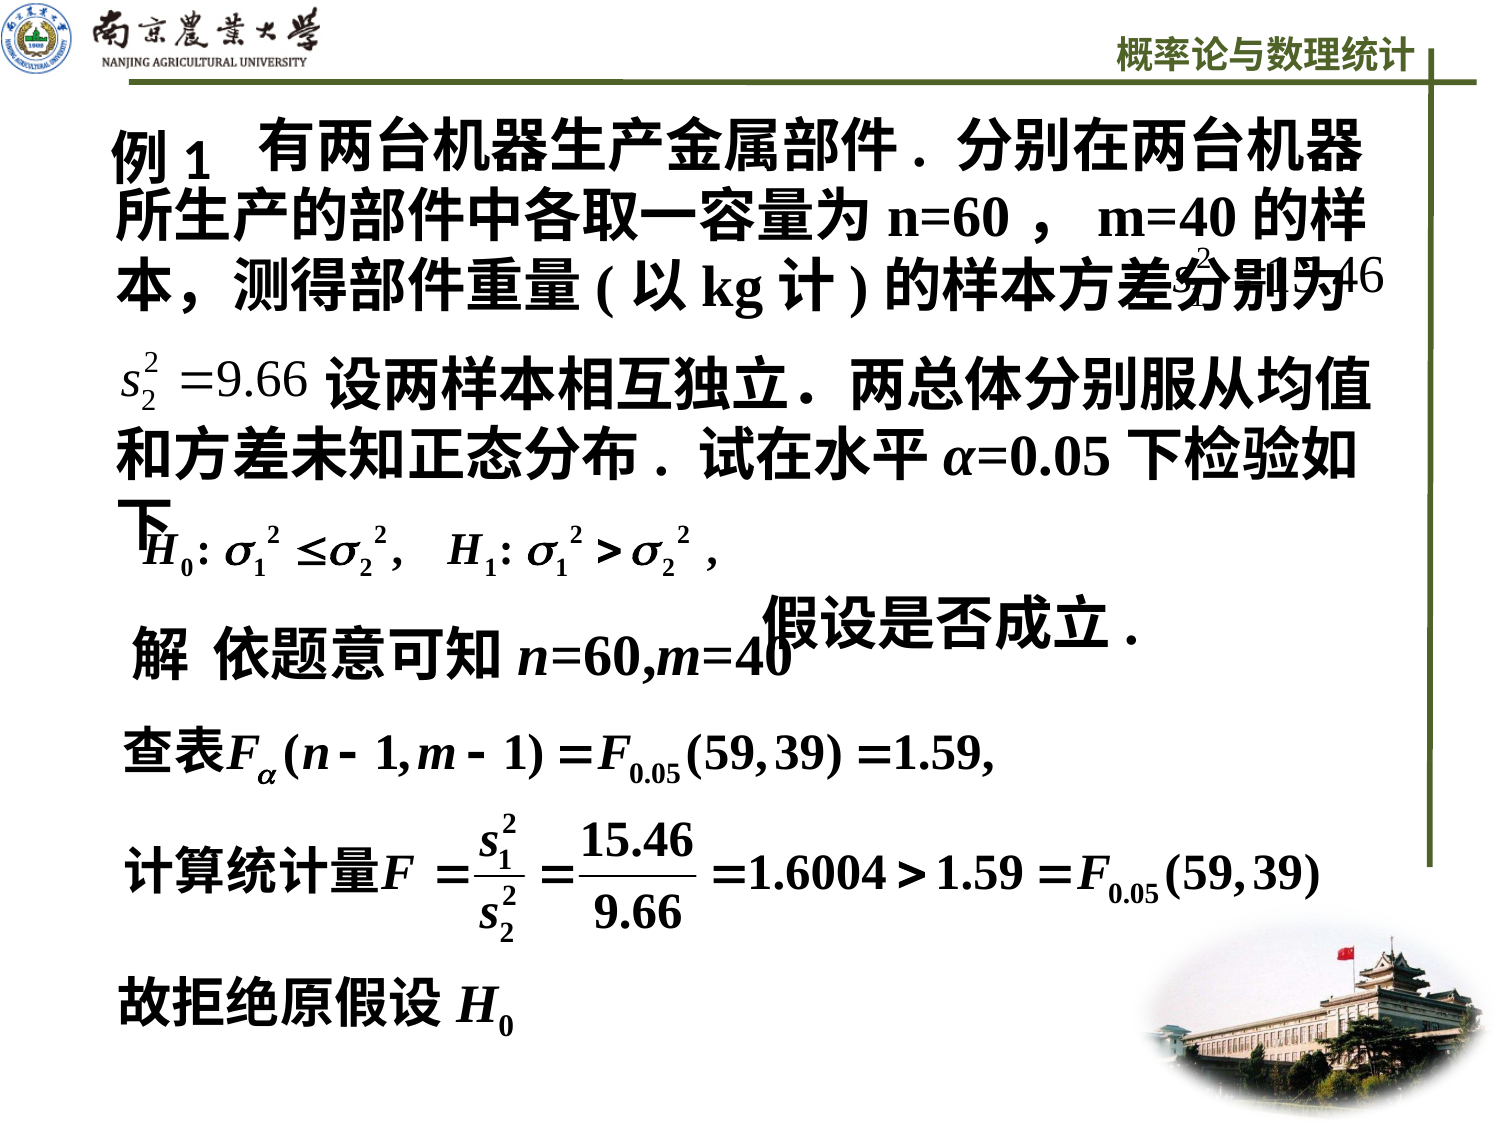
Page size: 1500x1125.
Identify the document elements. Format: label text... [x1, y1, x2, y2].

text_box 有两台机器生产金属部件. 分别在两台机器所生产的部件中各取一容量为n=60，m=40的样本，测得部件重量(以kg计)的样本方差分别为 设两样本相互独立．两总体分别服从均值和方差未知正态分布. 试在水平α=0.05下检验如下 假设是否成立. [101, 100, 1407, 664]
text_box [116, 800, 1328, 954]
picture [0, 1, 332, 77]
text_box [116, 718, 1005, 796]
text_box 例1 [95, 113, 227, 199]
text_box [1163, 234, 1395, 320]
text_box 解 [117, 610, 197, 695]
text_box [111, 514, 726, 588]
text_box 依题意可知n=60,m=40 [197, 609, 809, 695]
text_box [111, 339, 319, 424]
picture [1161, 933, 1467, 1094]
text_box 故拒绝原假设H0 [102, 960, 529, 1050]
